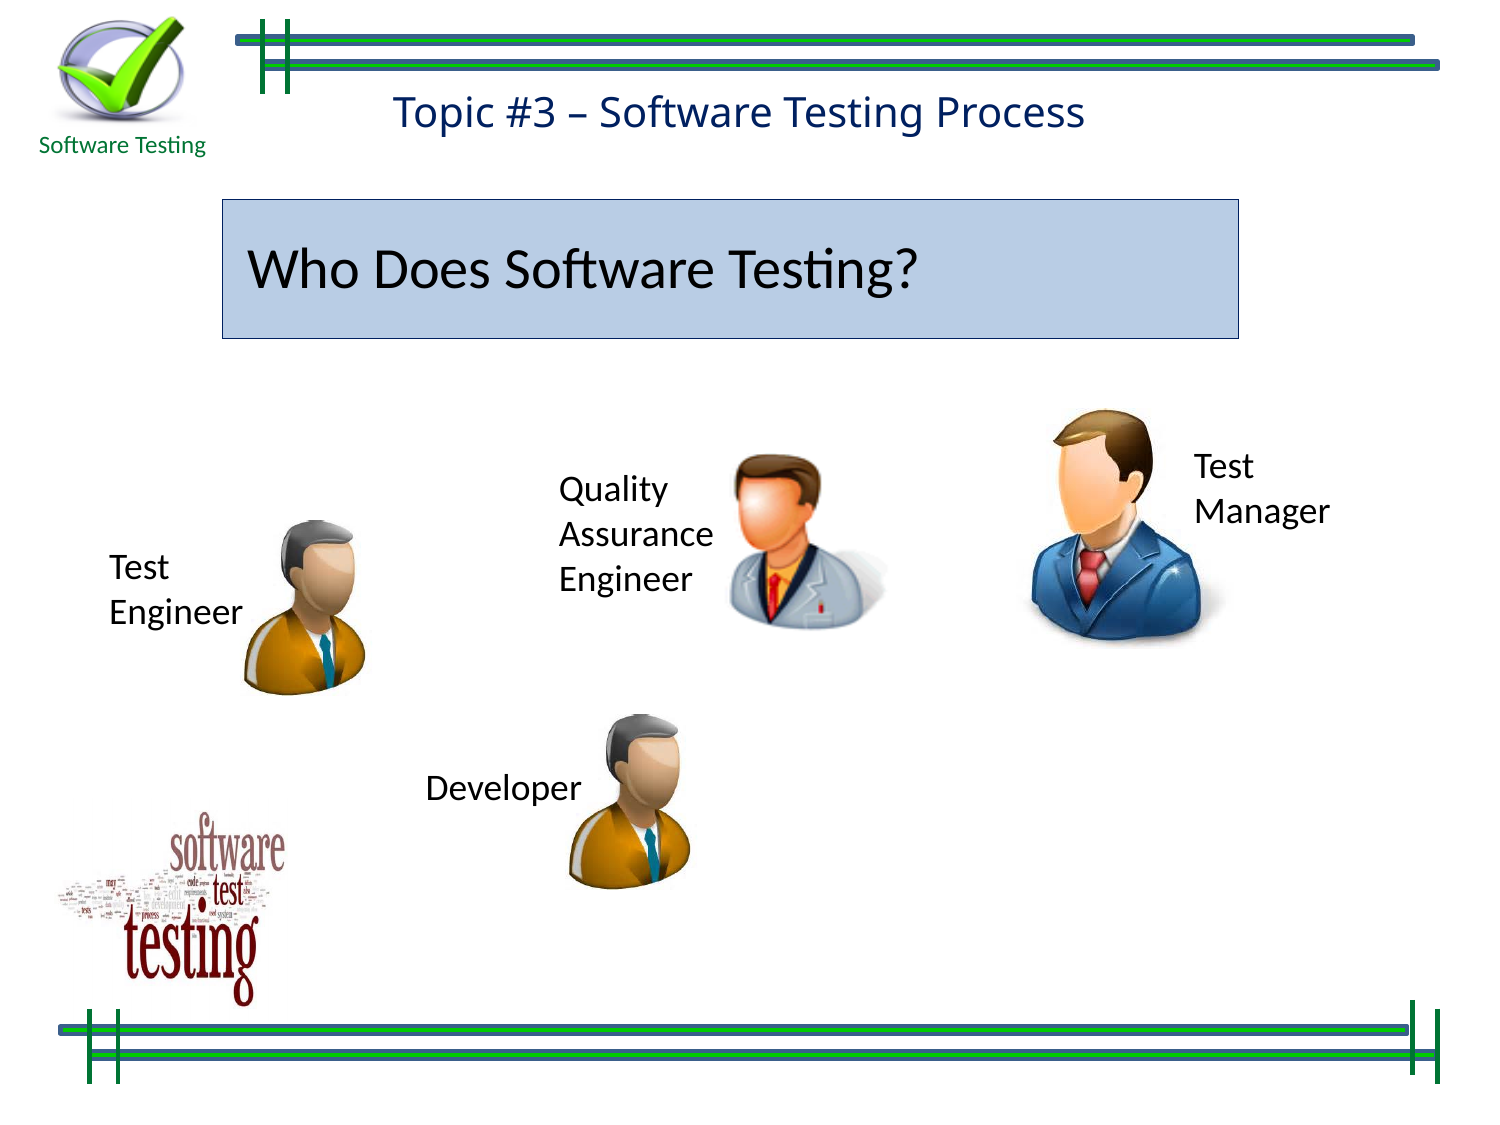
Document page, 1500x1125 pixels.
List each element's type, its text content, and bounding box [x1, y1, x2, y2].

text_box [123, 1049, 1408, 1061]
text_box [93, 520, 394, 696]
text_box [93, 1029, 113, 1036]
text_box [123, 1024, 1408, 1036]
text_box [58, 1029, 84, 1036]
text_box [1416, 1049, 1433, 1061]
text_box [1000, 408, 1348, 649]
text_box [237, 18, 1438, 95]
text_box Software Testing [24, 121, 222, 167]
text_box Topic #3 – Software Testing Process [378, 103, 1101, 144]
text_box [93, 1049, 113, 1061]
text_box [542, 453, 917, 635]
picture [54, 797, 288, 1022]
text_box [409, 714, 719, 891]
picture [44, 12, 202, 128]
text_box Who Does Software Testing? [222, 199, 1239, 339]
